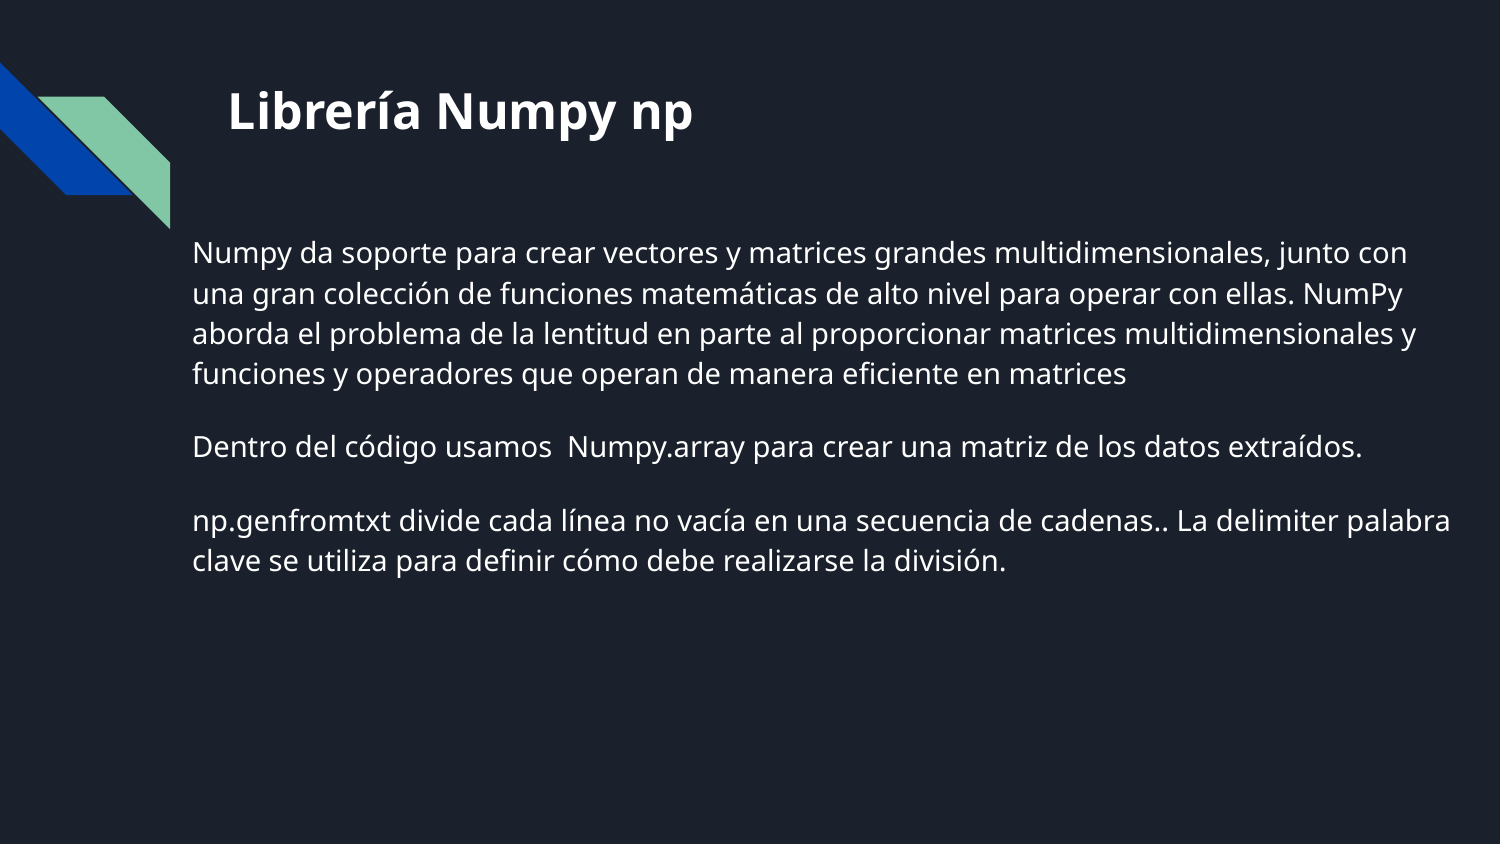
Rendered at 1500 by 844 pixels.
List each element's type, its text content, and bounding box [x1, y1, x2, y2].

list Numpy da soporte para crear vectores y matrices grandes multidimensionales, junto con una gran colección de funciones matemáticas de alto nivel para operar con ellas. NumPy aborda el problema de la lentitud en parte al proporcionar matrices multidimensionales y funciones y operadores que operan de manera eficiente en matrices Dentro del código usamos Numpy.array para crear una matriz de los datos extraídos. np.genfromtxt divide cada línea no vacía en una secuencia de cadenas.. La delimiter palabra clave se utiliza para definir cómo debe realizarse la división. [177, 214, 1480, 844]
title Librería Numpy np [212, 64, 1368, 214]
